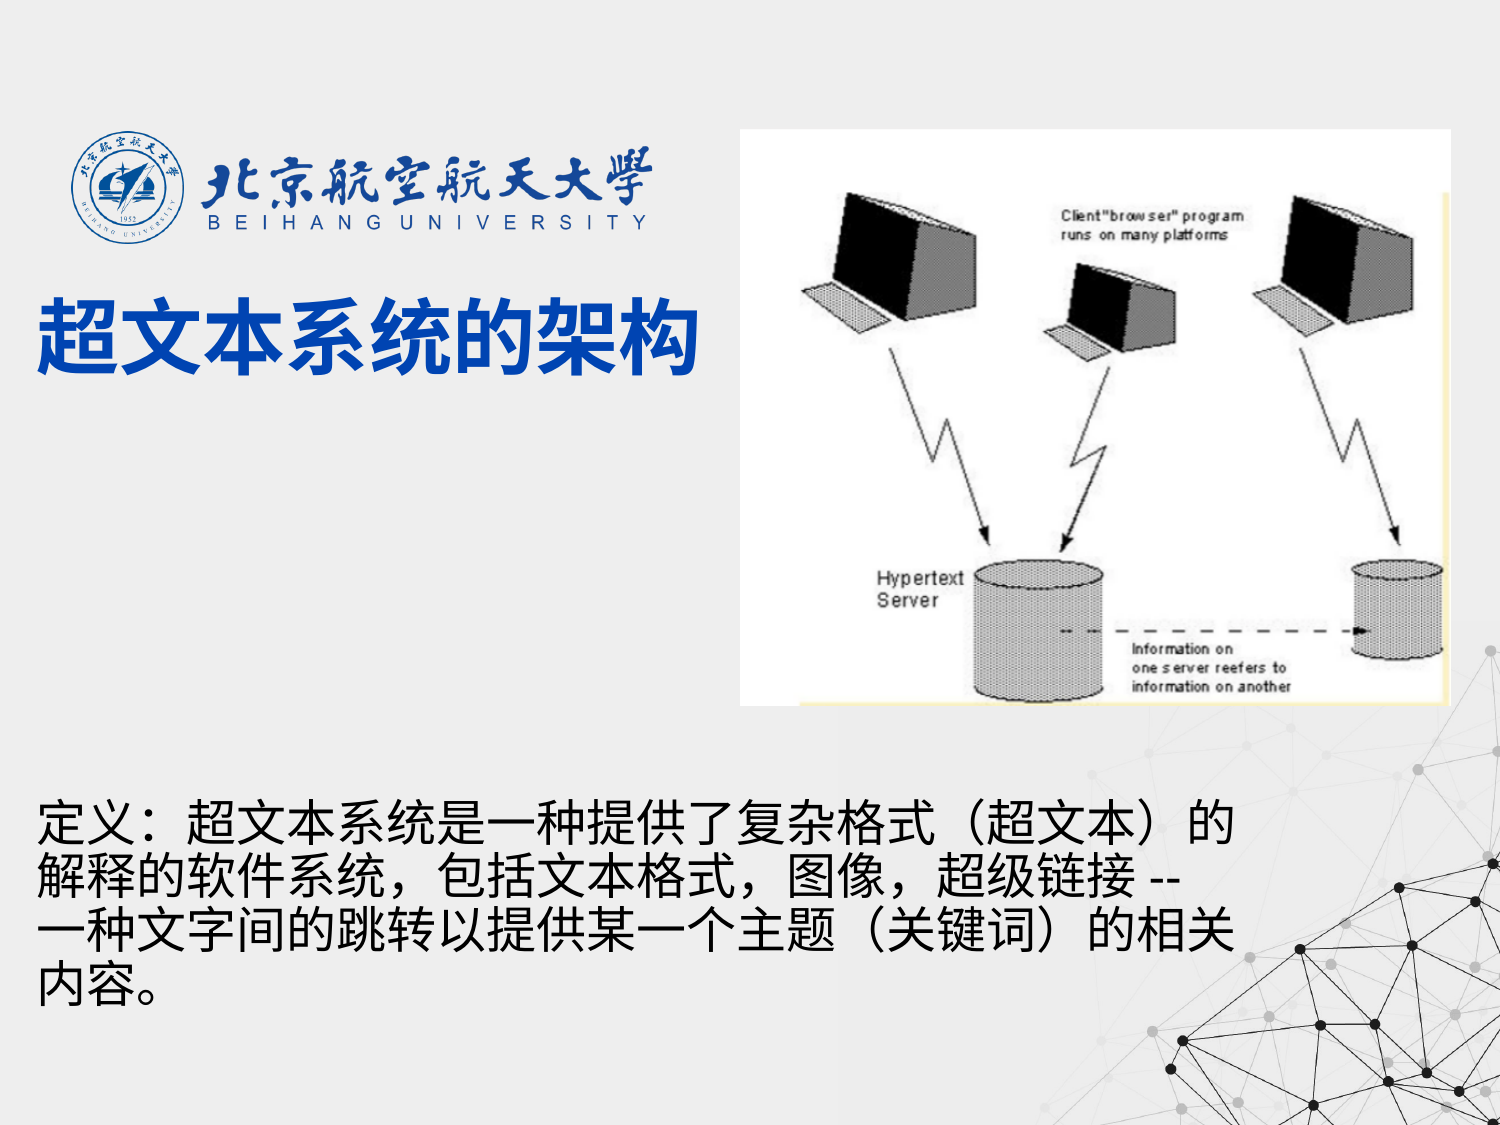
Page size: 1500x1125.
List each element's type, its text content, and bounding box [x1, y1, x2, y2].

picture [739, 127, 1451, 706]
title 超文本系统的架构 [21, 255, 739, 528]
picture [71, 131, 184, 244]
subtitle 定义：超文本系统是一种提供了复杂格式（超文本）的解释的软件系统，包括文本格式，图像，超级链接-- 一种文字间的跳转以提供某一个主题（关键词）的相关内容。 [21, 770, 1263, 1042]
picture [190, 131, 653, 244]
